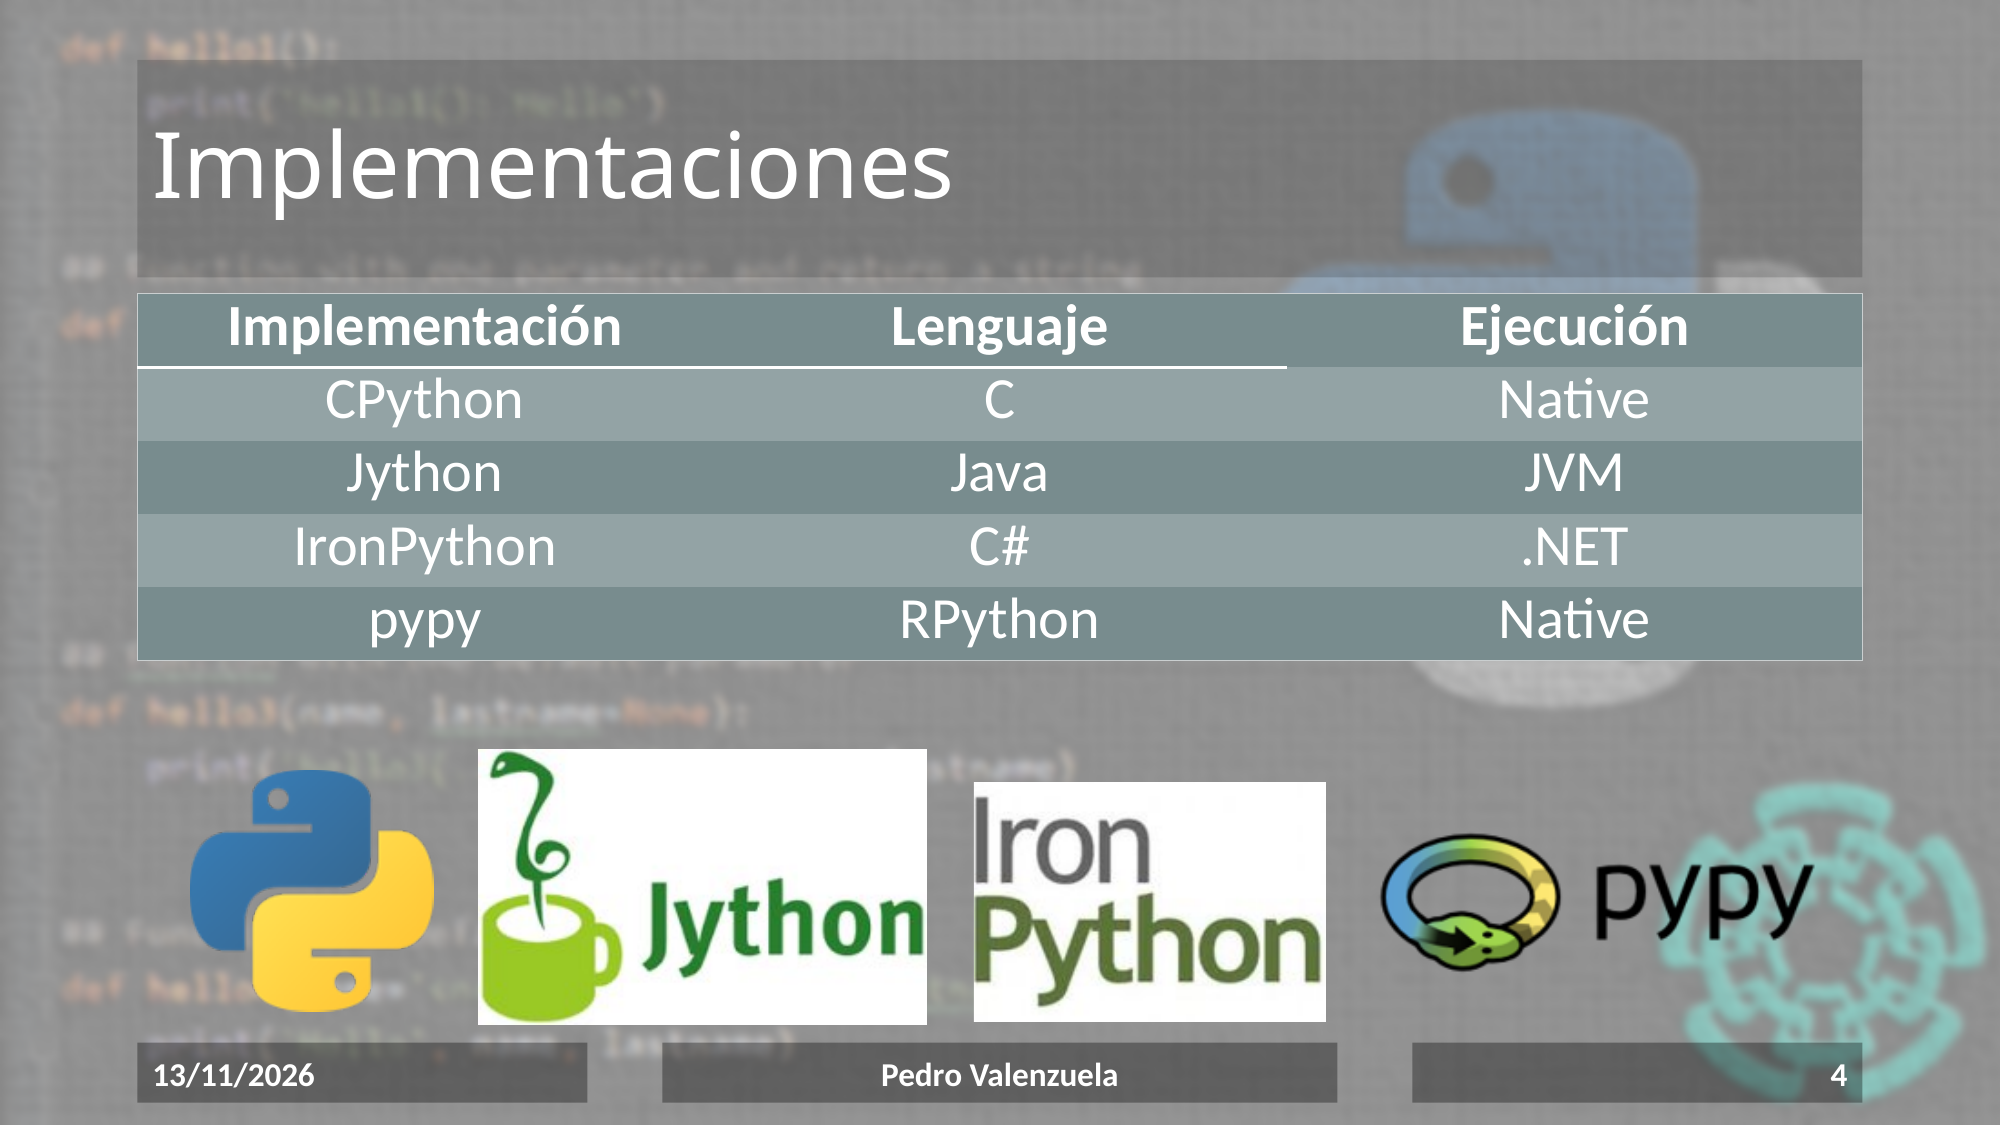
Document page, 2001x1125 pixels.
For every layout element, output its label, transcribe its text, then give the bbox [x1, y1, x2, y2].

table_cell IronPython [138, 514, 712, 587]
table_cell C [712, 369, 1287, 441]
title Implementaciones [137, 59, 1863, 278]
table_cell JVM [1287, 441, 1862, 514]
picture [190, 770, 434, 1013]
table_cell pypy [138, 587, 712, 660]
slide_number 4 [1412, 1042, 1863, 1103]
table_cell Java [712, 441, 1287, 514]
picture [478, 749, 927, 1026]
table_cell Native [1287, 367, 1862, 441]
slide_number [137, 1042, 588, 1103]
table_cell CPython [138, 369, 712, 441]
picture [1372, 825, 1824, 981]
picture [973, 782, 1328, 1022]
table_header Implementación [138, 294, 712, 366]
footer Pedro Valenzuela [662, 1042, 1338, 1103]
table_cell Native [1287, 587, 1862, 660]
table_cell Jython [138, 441, 712, 514]
table_cell C# [712, 514, 1287, 587]
table_header Ejecución [1287, 294, 1862, 367]
table_header Lenguaje [712, 294, 1287, 366]
table_cell .NET [1287, 514, 1862, 587]
table_cell RPython [712, 587, 1287, 660]
